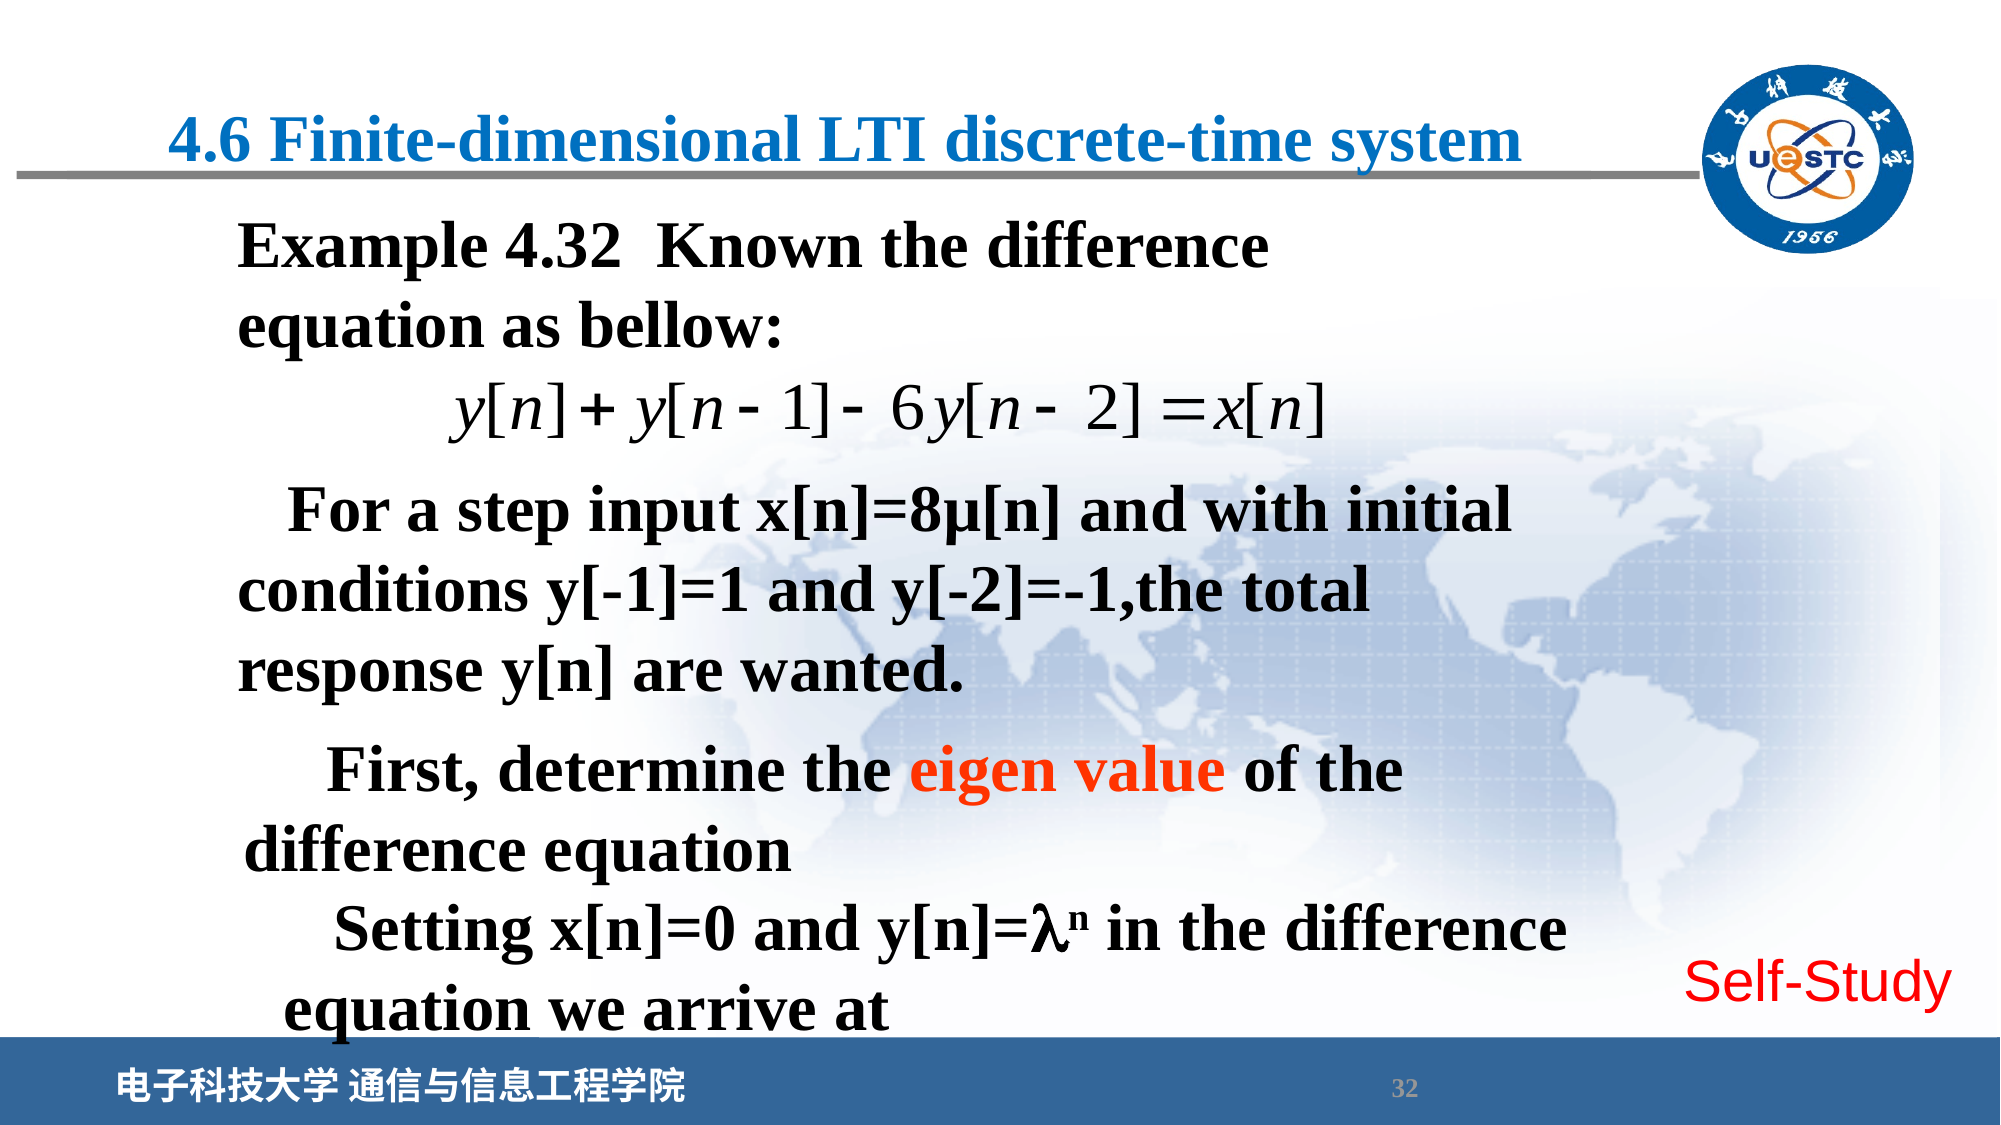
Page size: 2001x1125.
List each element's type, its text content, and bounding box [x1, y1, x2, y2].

text_box First, determine the eigen value of the difference equation [228, 717, 1547, 893]
text_box Self-Study [1668, 923, 1982, 1034]
text_box Setting x[n]=0 and y[n]=n in the difference equation we arrive at [268, 876, 1732, 1052]
text_box Example 4.32 Known the difference equation as bellow: [222, 229, 1518, 368]
picture [483, 287, 1997, 1037]
picture [1679, 56, 1968, 263]
title 4.6 Finite-dimensional LTI discrete-time system [153, 40, 1704, 229]
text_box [437, 367, 1338, 458]
text_box For a step input x[n]=8µ[n] and with initial conditions y[-1]=1 and y[-2]=-1,the total response y[n] are wanted. [222, 457, 1625, 712]
